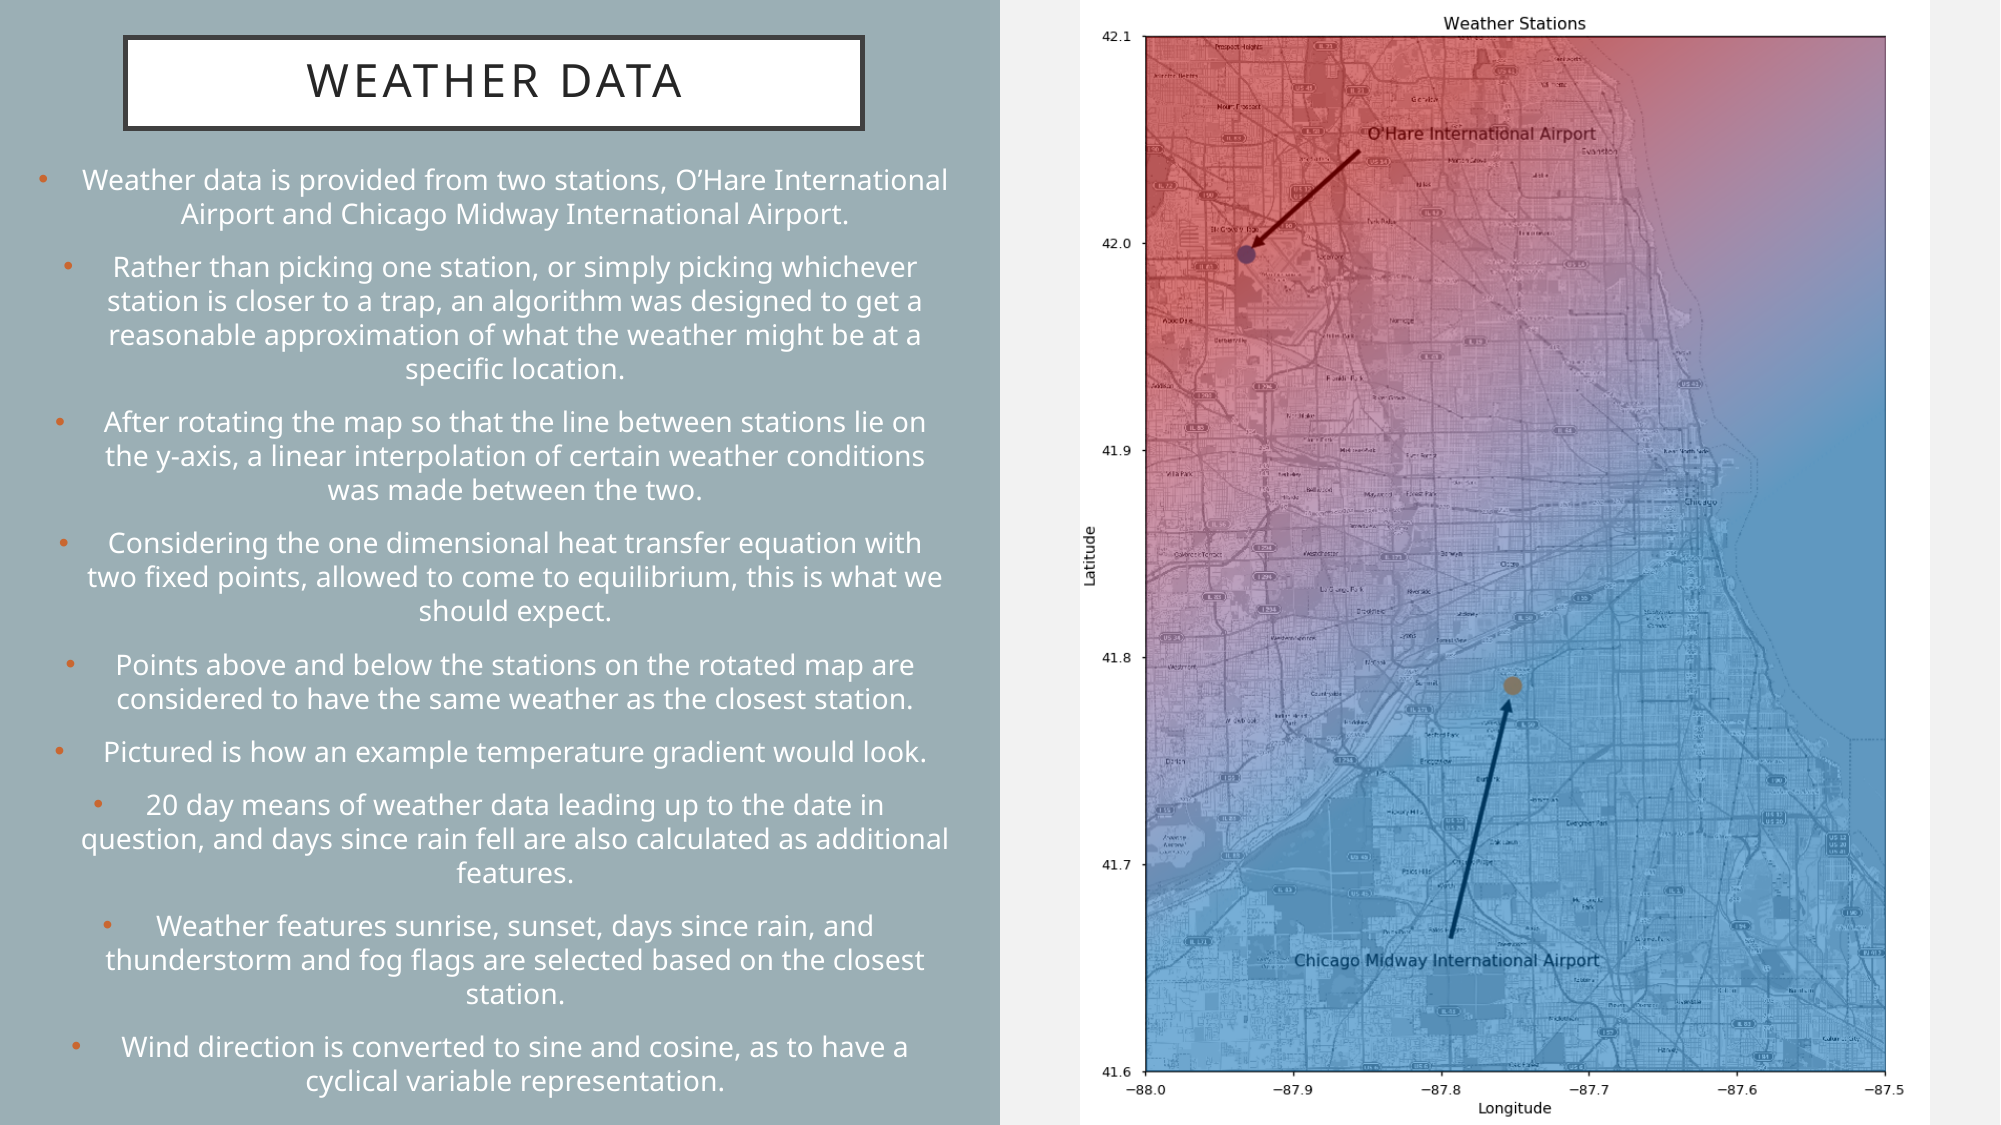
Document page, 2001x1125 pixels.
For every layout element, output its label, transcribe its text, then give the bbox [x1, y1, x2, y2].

list Weather data is provided from two stations, O’Hare International Airport and Chicago Midway International Airport. Rather than picking one station, or simply picking whichever station is closer to a trap, an algorithm was designed to get a reasonable approximation of what the weather might be at a specific location. After rotating the map so that the line between stations lie on the y-axis, a linear interpolation of certain weather conditions was made between the two. Considering the one dimensional heat transfer equation with two fixed points, allowed to come to equilibrium, this is what we should expect. Points above and below the stations on the rotated map are considered to have the same weather as the closest station. Pictured is how an example temperature gradient would look. 20 day means of weather data leading up to the date in question, and days since rain fell are also calculated as additional features. Weather features sunrise, sunset, days since rain, and thunderstorm and fog flags are selected based on the closest station. Wind direction is converted to sine and cosine, as to have a cyclical variable representation. [22, 154, 966, 1113]
picture [1080, 0, 1930, 1125]
title Weather Data [123, 35, 865, 131]
